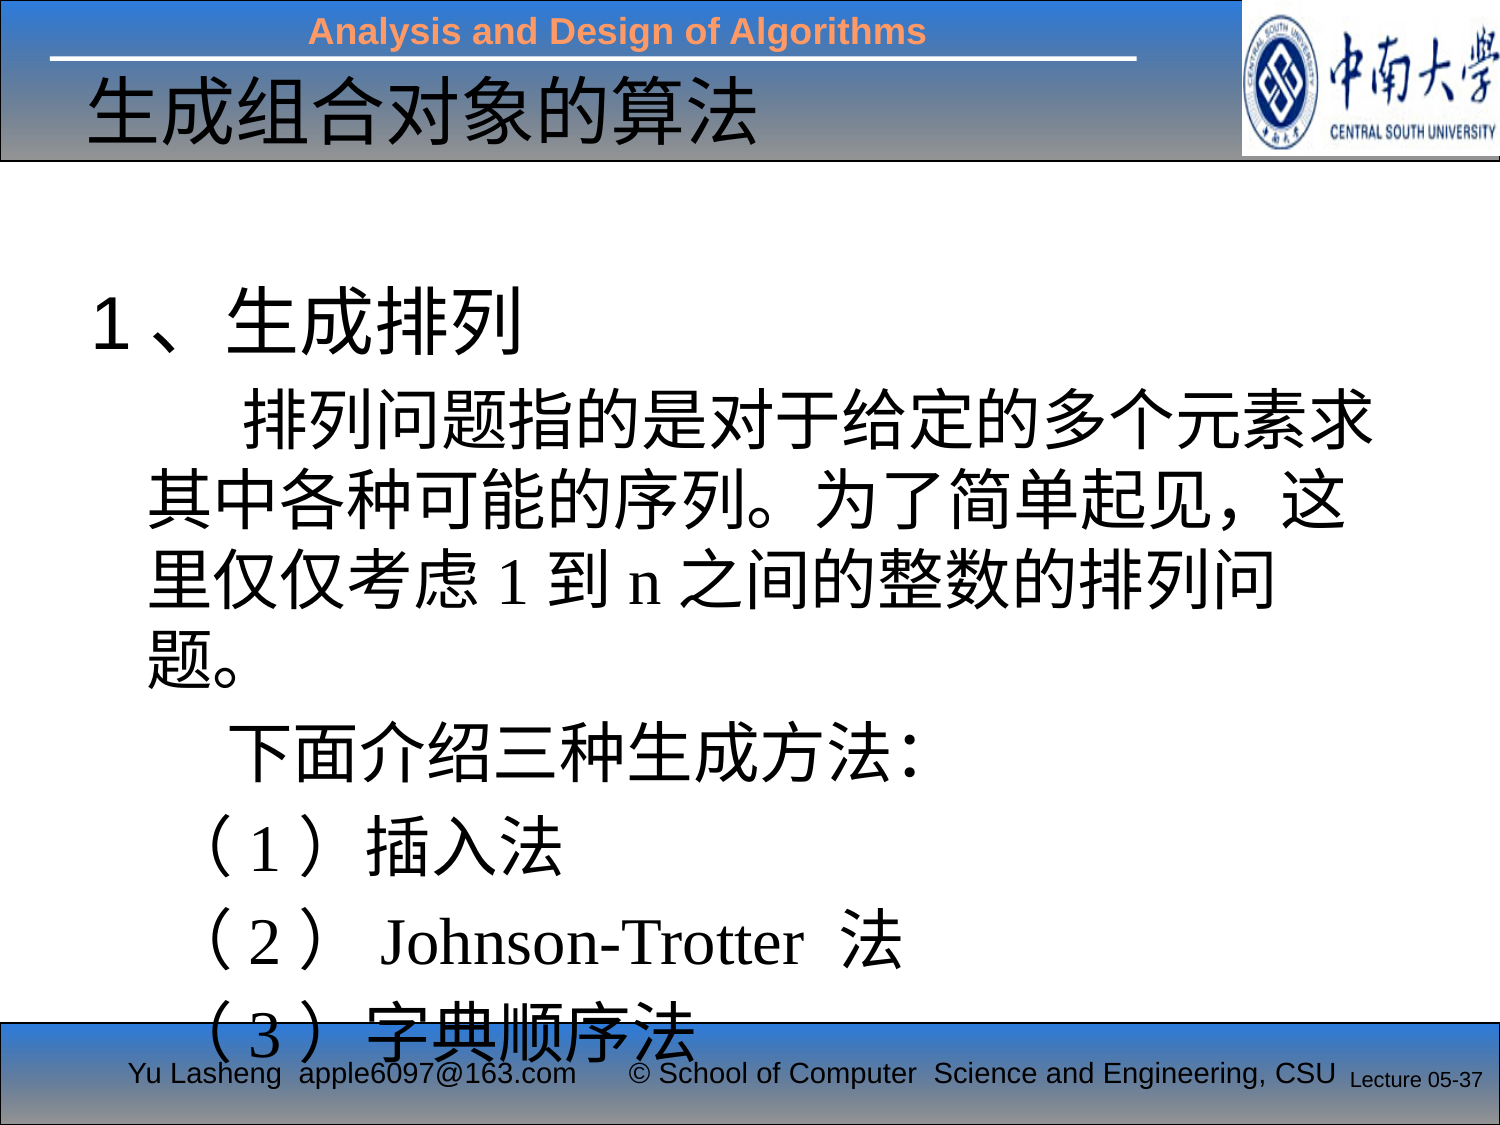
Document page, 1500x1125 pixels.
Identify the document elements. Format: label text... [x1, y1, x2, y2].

list 1、生成排列 排列问题指的是对于给定的多个元素求其中各种可能的序列。为了简单起见，这里仅仅考虑1到n之间的整数的排列问题。 下面介绍三种生成方法： （1）插入法 （2）Johnson-Trotter 法 （3）字典顺序法 [74, 266, 1426, 1012]
slide_number Lecture 05-37 [1334, 1058, 1500, 1125]
title 生成组合对象的算法 [70, 58, 1243, 162]
picture [1242, 0, 1500, 156]
